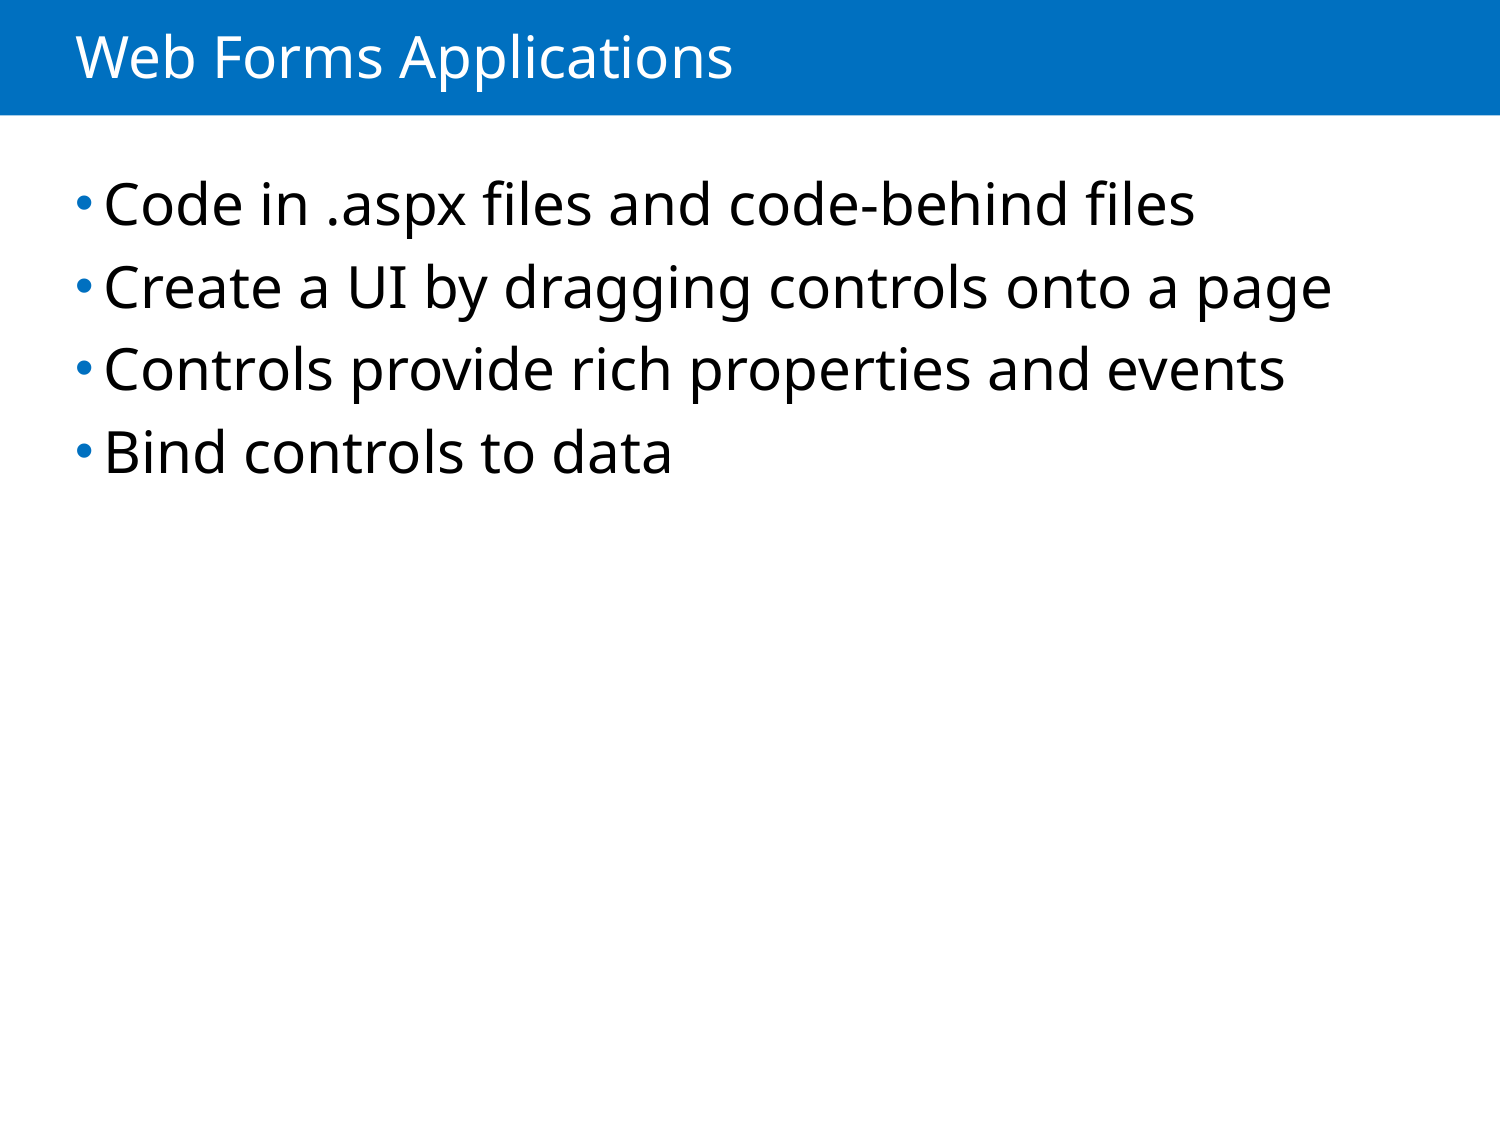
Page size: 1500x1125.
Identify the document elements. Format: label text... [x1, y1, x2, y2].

title Web Forms Applications [75, 0, 1351, 122]
text_box Code in .aspx files and code-behind files Create a UI by dragging controls onto a page Controls provide rich properties and events Bind controls to data [75, 167, 1408, 1012]
